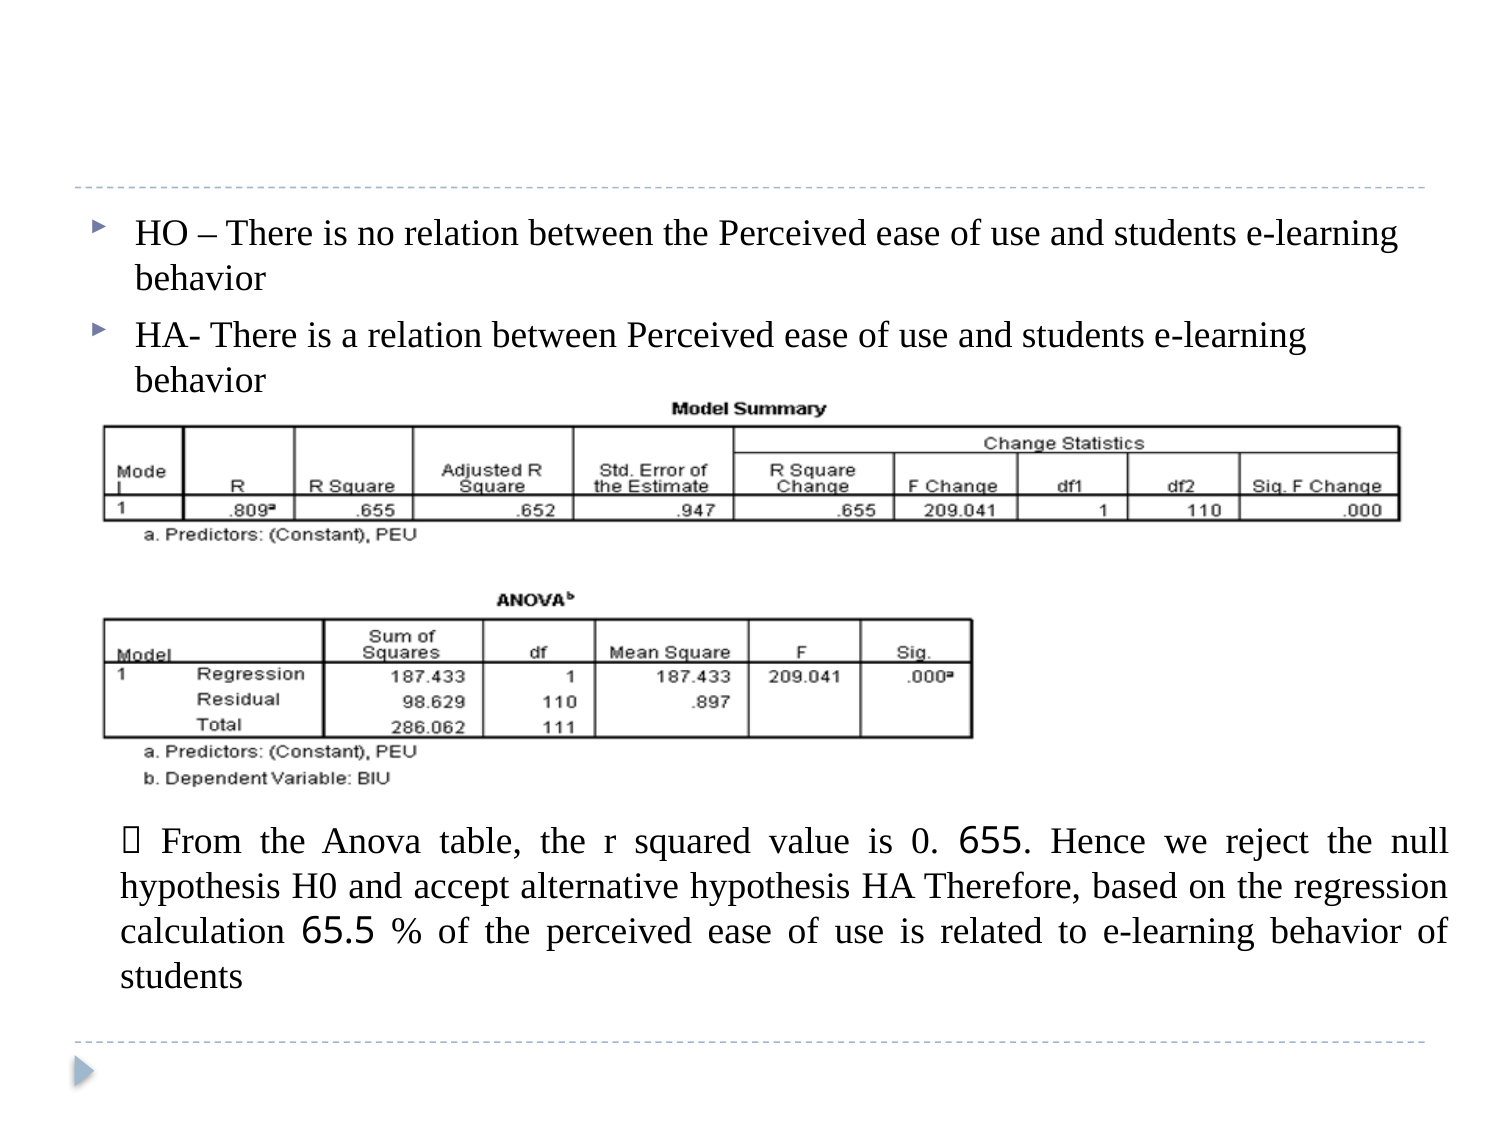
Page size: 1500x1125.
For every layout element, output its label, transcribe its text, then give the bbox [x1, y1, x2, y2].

text_box  From the Anova table, the r squared value is 0. 655. Hence we reject the null hypothesis H0 and accept alternative hypothesis HA Therefore, based on the regression calculation 65.5 % of the perceived ease of use is related to e-learning behavior of students [105, 808, 1465, 1004]
list HO – There is no relation between the Perceived ease of use and students e-learning behavior HA- There is a relation between Perceived ease of use and students e-learning behavior [75, 200, 1425, 1010]
picture [93, 398, 1418, 798]
